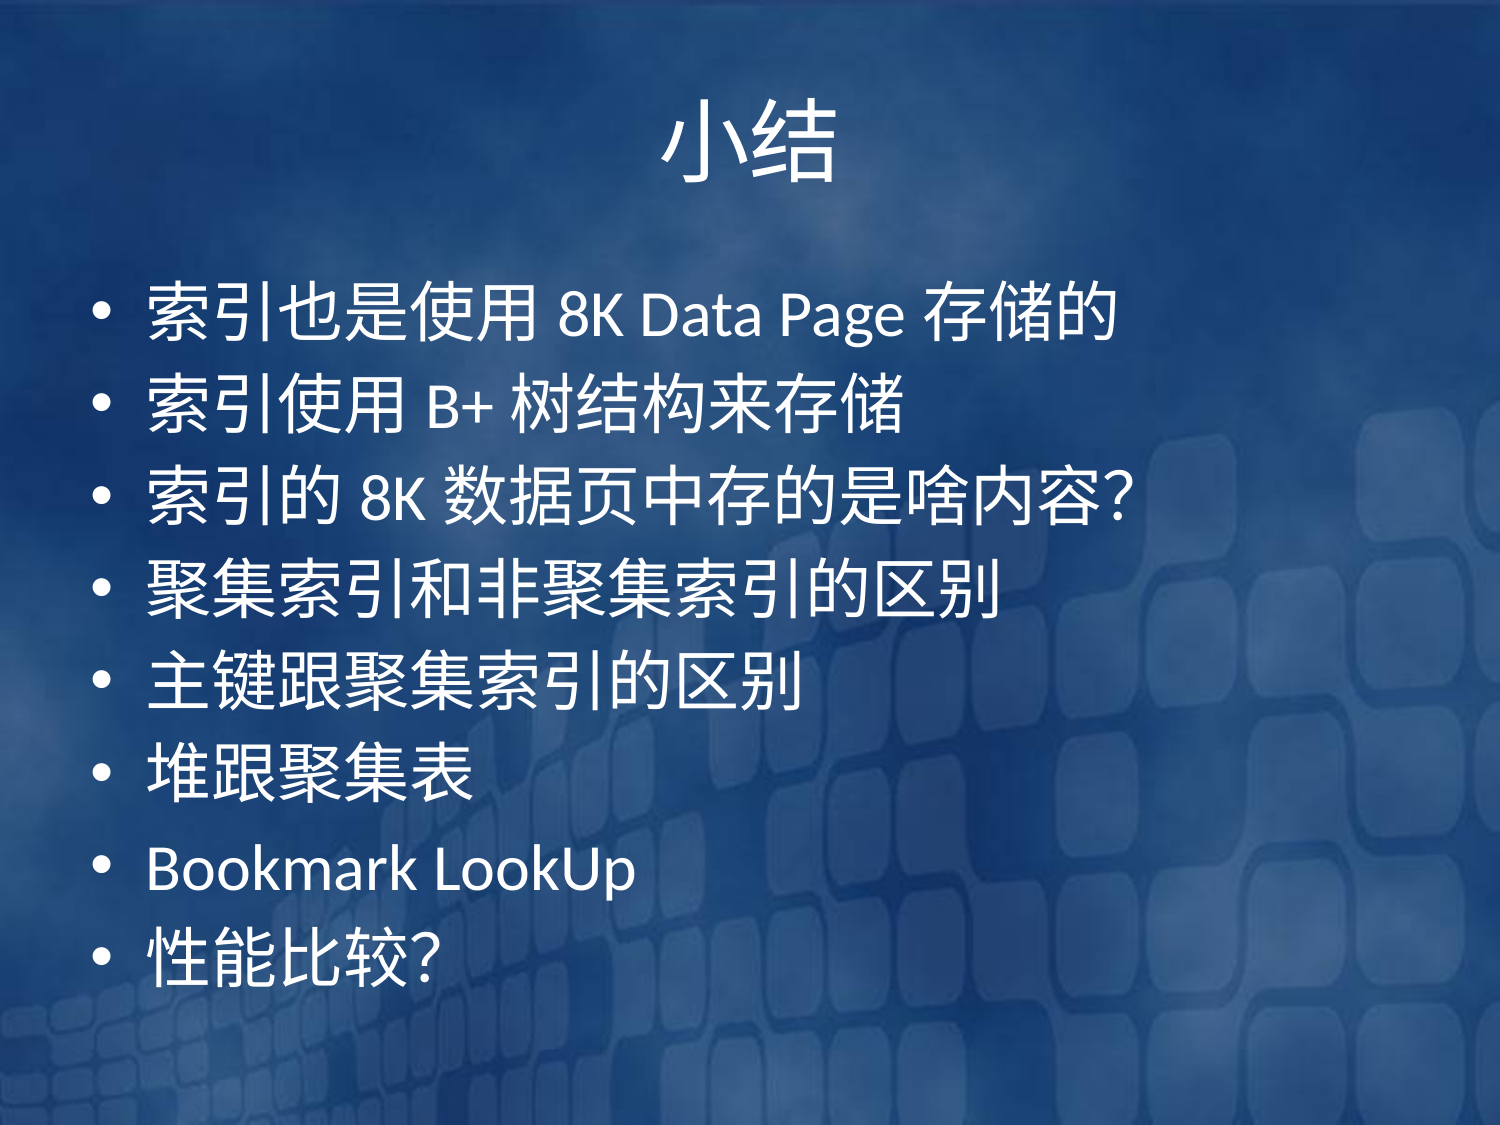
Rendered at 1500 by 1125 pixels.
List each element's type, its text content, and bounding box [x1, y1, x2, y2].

title 小结 [75, 45, 1425, 233]
picture [0, 0, 1500, 1125]
list 索引也是使用8K Data Page存储的 索引使用B+树结构来存储 索引的8K数据页中存的是啥内容？ 聚集索引和非聚集索引的区别 主键跟聚集索引的区别 堆跟聚集表 Bookmark LookUp 性能比较？ [75, 262, 1425, 1005]
